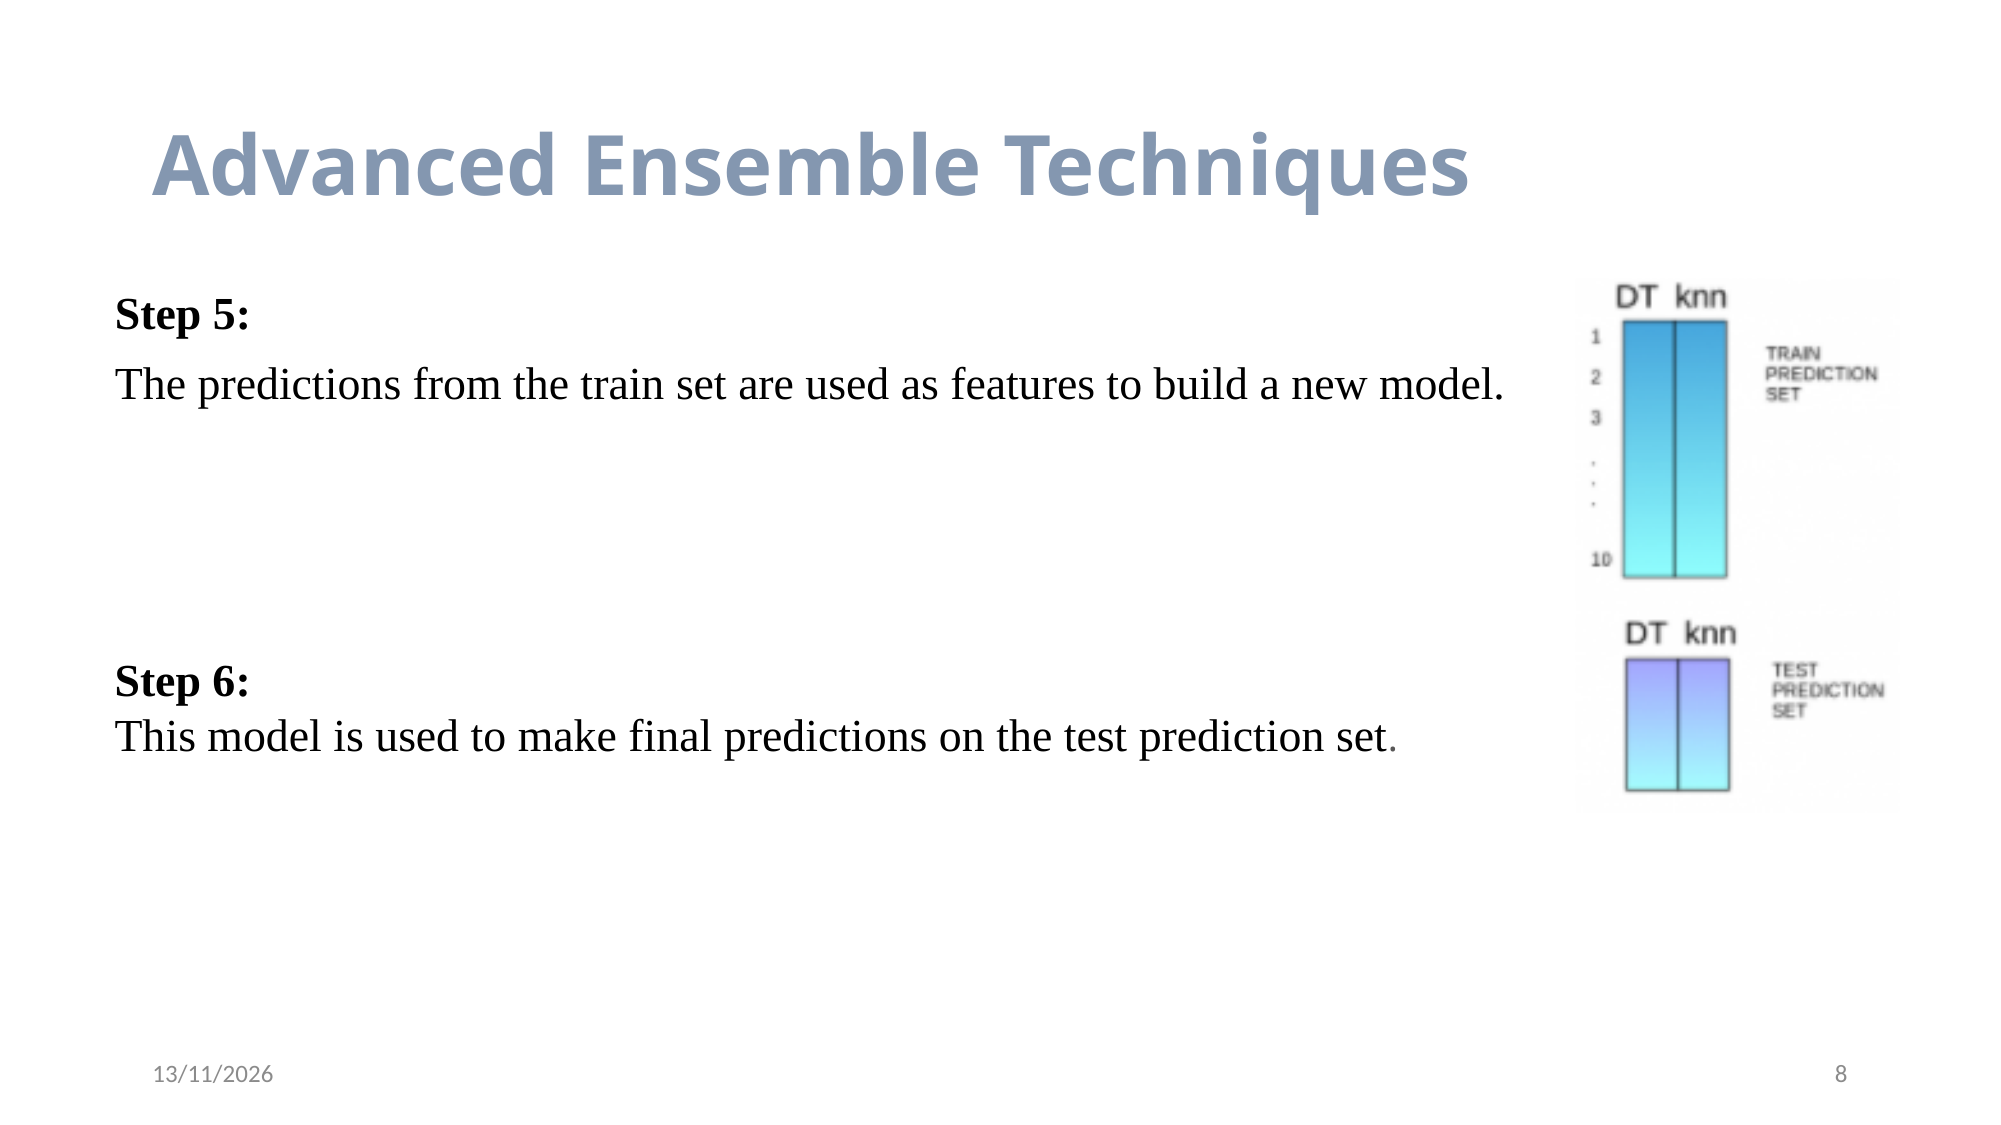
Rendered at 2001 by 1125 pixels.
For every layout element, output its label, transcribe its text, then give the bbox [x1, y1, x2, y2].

picture [1575, 278, 1900, 813]
slide_number 8 [1412, 1042, 1863, 1103]
list Step 5: The predictions from the train set are used as features to build a new model. [99, 282, 1575, 401]
title Advanced Ensemble Techniques [137, 59, 1863, 278]
text_box Step 6: This model is used to make final predictions on the test prediction set. [99, 643, 1525, 768]
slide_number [137, 1042, 588, 1103]
